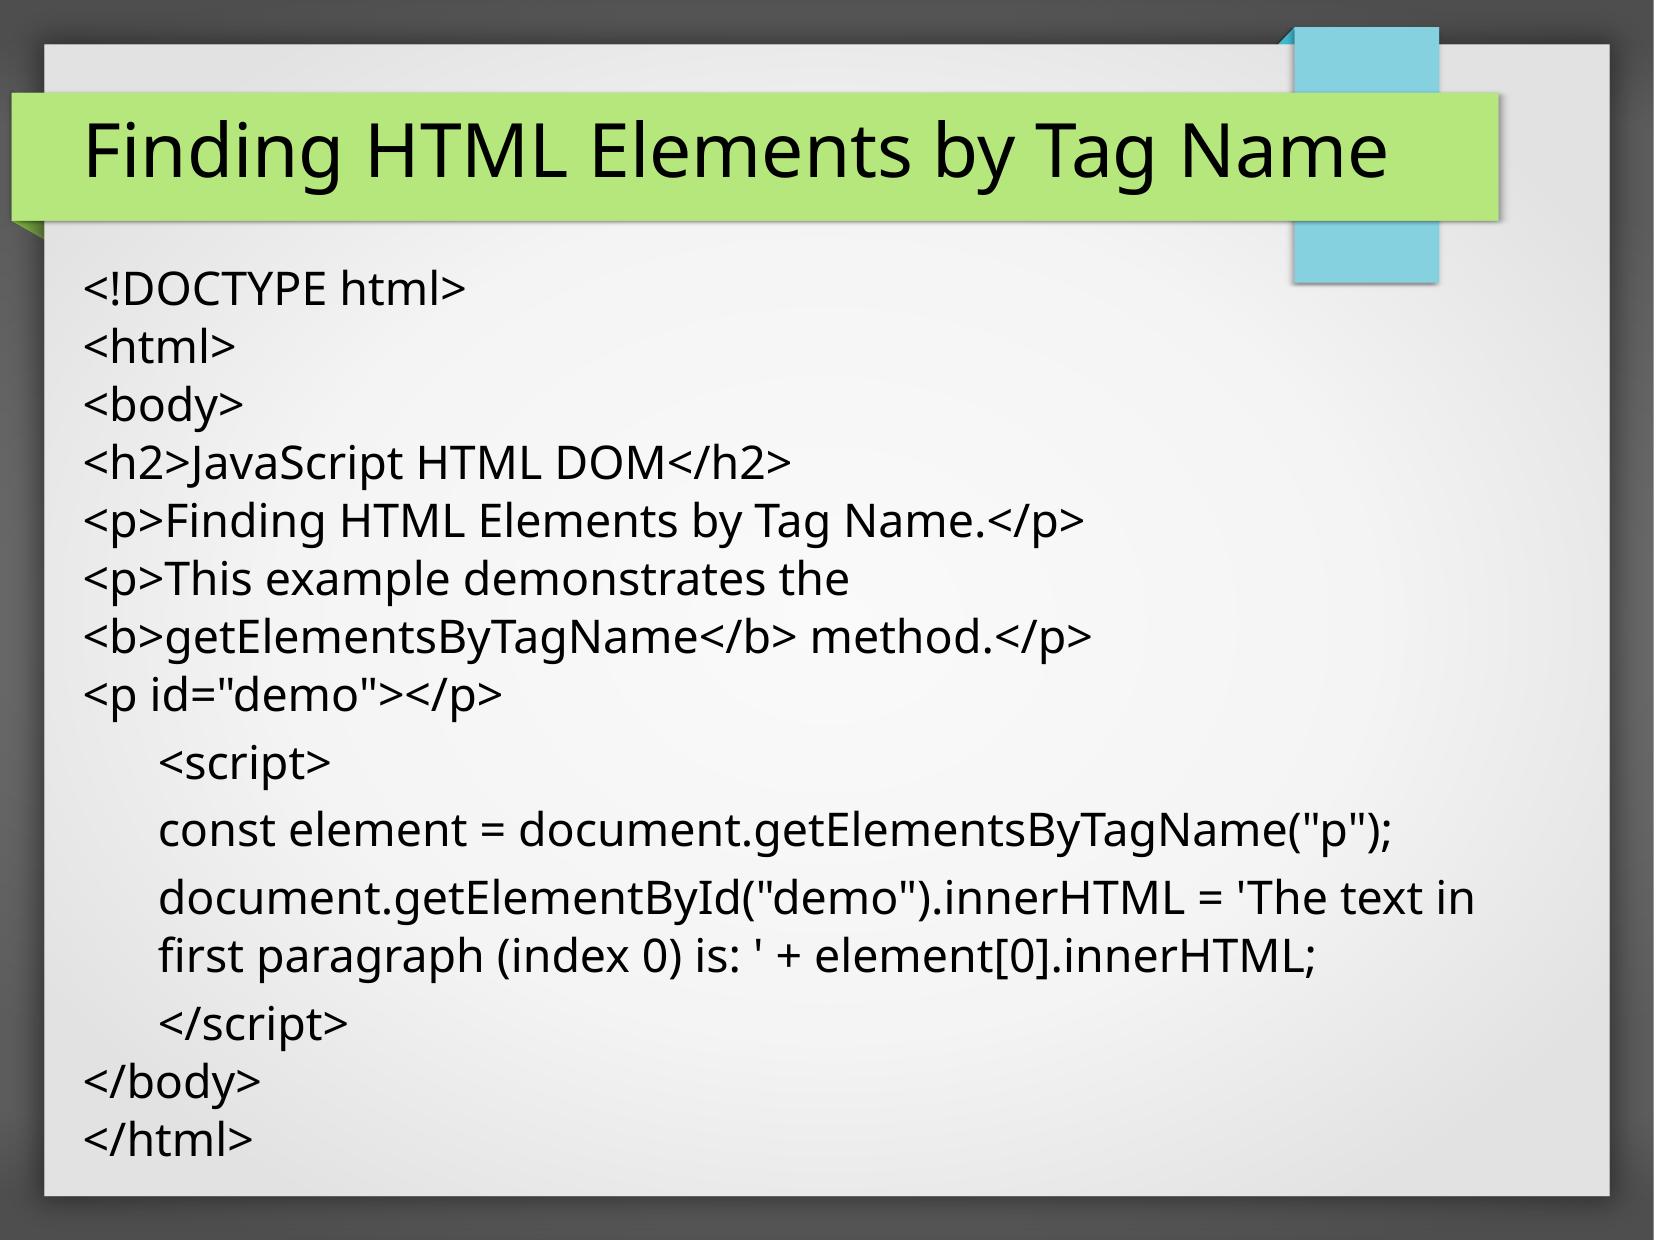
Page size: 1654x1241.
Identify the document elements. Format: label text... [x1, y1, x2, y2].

picture [0, 0, 1654, 1240]
subtitle <!DOCTYPE html> <html> <body> <h2>JavaScript HTML DOM</h2> <p>Finding HTML Elements by Tag Name.</p> <p>This example demonstrates the <b>getElementsByTagName</b> method.</p> <p id="demo"></p> <script> const element = document.getElementsByTagName("p"); document.getElementById("demo").innerHTML = 'The text in first paragraph (index 0) is: ' + element[0].innerHTML; </script> </body> </html> [82, 256, 1571, 1170]
title Finding HTML Elements by Tag Name [82, 49, 1571, 256]
